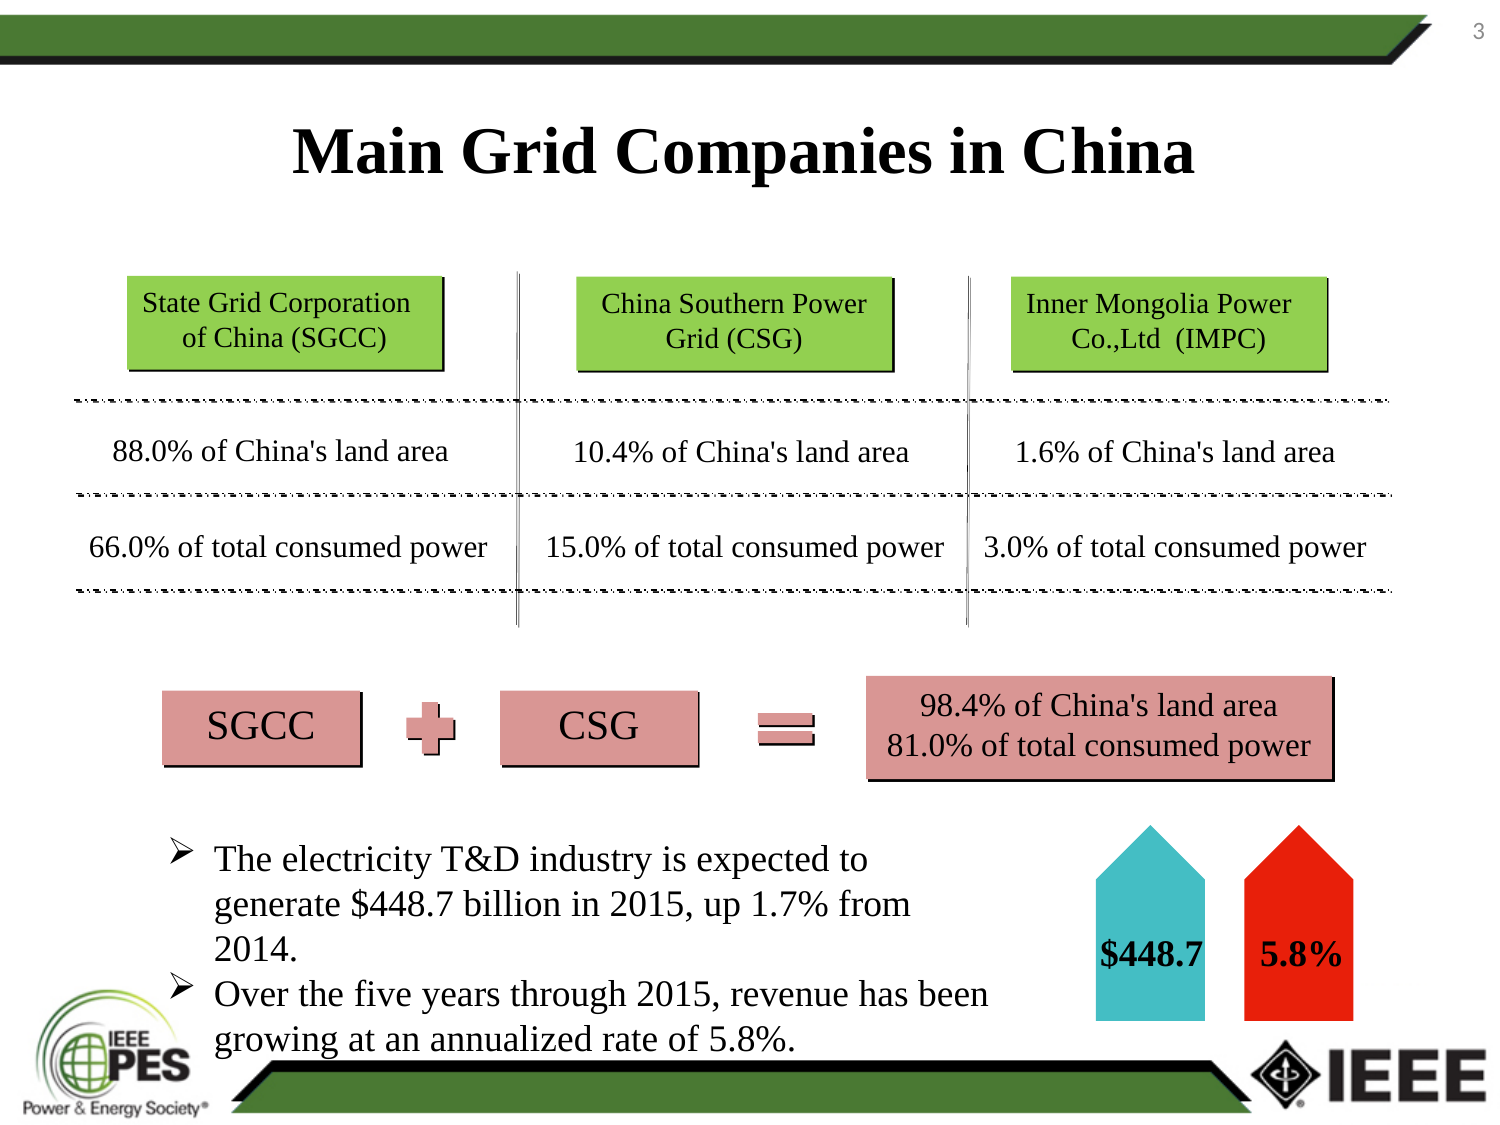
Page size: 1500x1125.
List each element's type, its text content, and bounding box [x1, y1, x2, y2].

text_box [73, 518, 1384, 573]
text_box Inner Mongolia Power Co.,Ltd (IMPC) [1011, 276, 1327, 371]
text_box [1244, 825, 1354, 899]
text_box 5.8% [1241, 899, 1392, 982]
text_box The electricity T&D industry is expected to generate $448.7 billion in 2015, up 1.7% from 2014. Over the five years through 2015, revenue has been growing at an annualized rate of 5.8%. [152, 826, 1013, 1066]
title Main Grid Companies in China [19, 75, 1471, 219]
text_box China Southern Power Grid (CSG) [576, 276, 893, 371]
text_box [1244, 982, 1354, 1021]
text_box State Grid Corporation of China (SGCC) [127, 275, 443, 370]
text_box [1095, 825, 1205, 899]
text_box $448.7 [1062, 899, 1241, 982]
text_box [1095, 982, 1205, 1021]
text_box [161, 675, 1333, 780]
picture [0, 0, 1500, 1125]
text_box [95, 423, 1353, 477]
slide_number 3 [1149, 0, 1500, 60]
